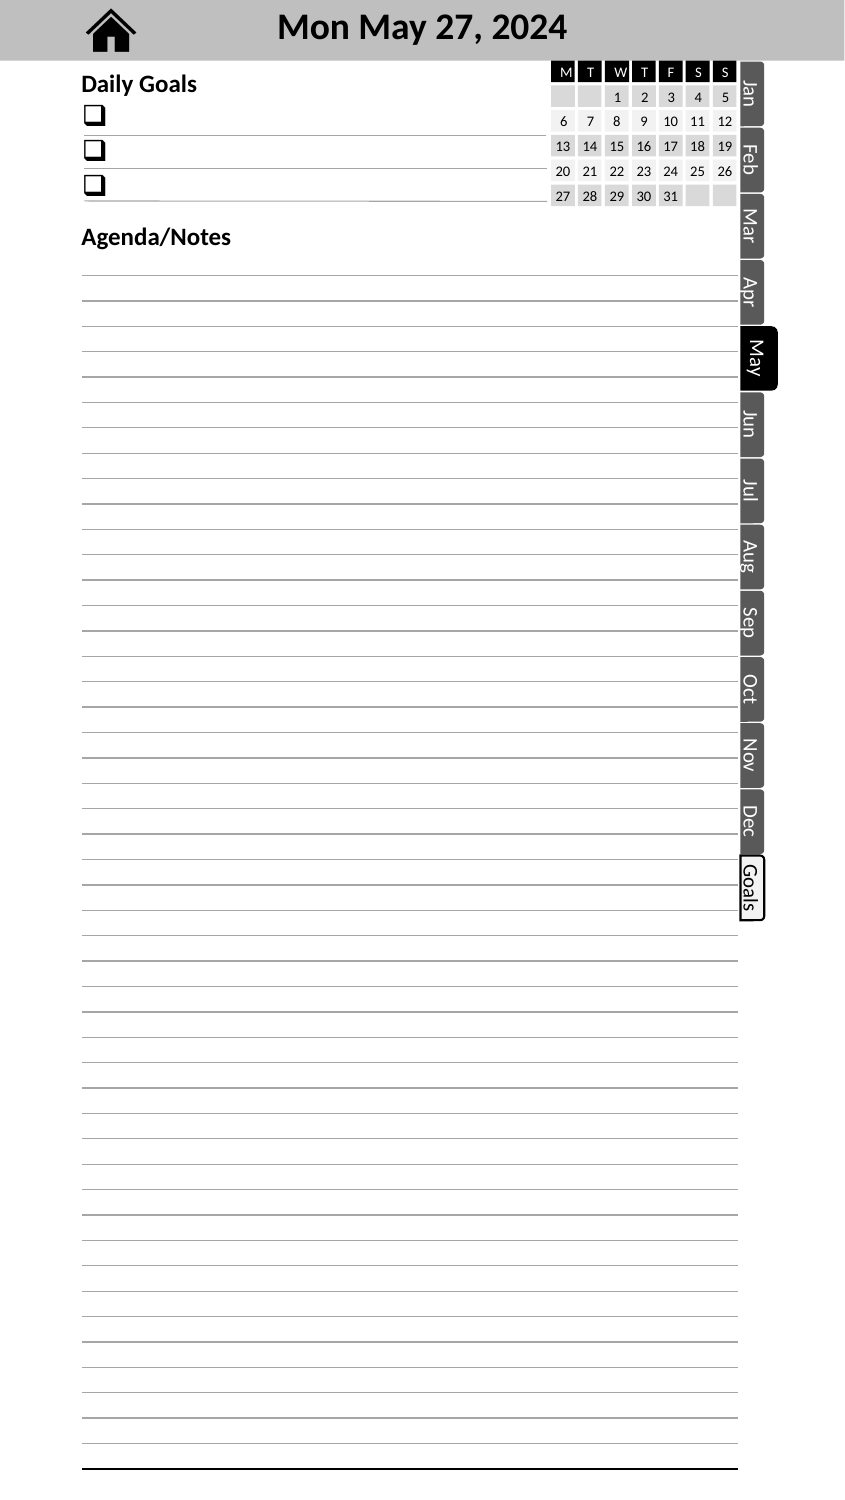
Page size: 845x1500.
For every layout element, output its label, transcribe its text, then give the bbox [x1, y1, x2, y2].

list Mon May 27, 2024 [190, 0, 655, 61]
picture [82, 1, 140, 59]
